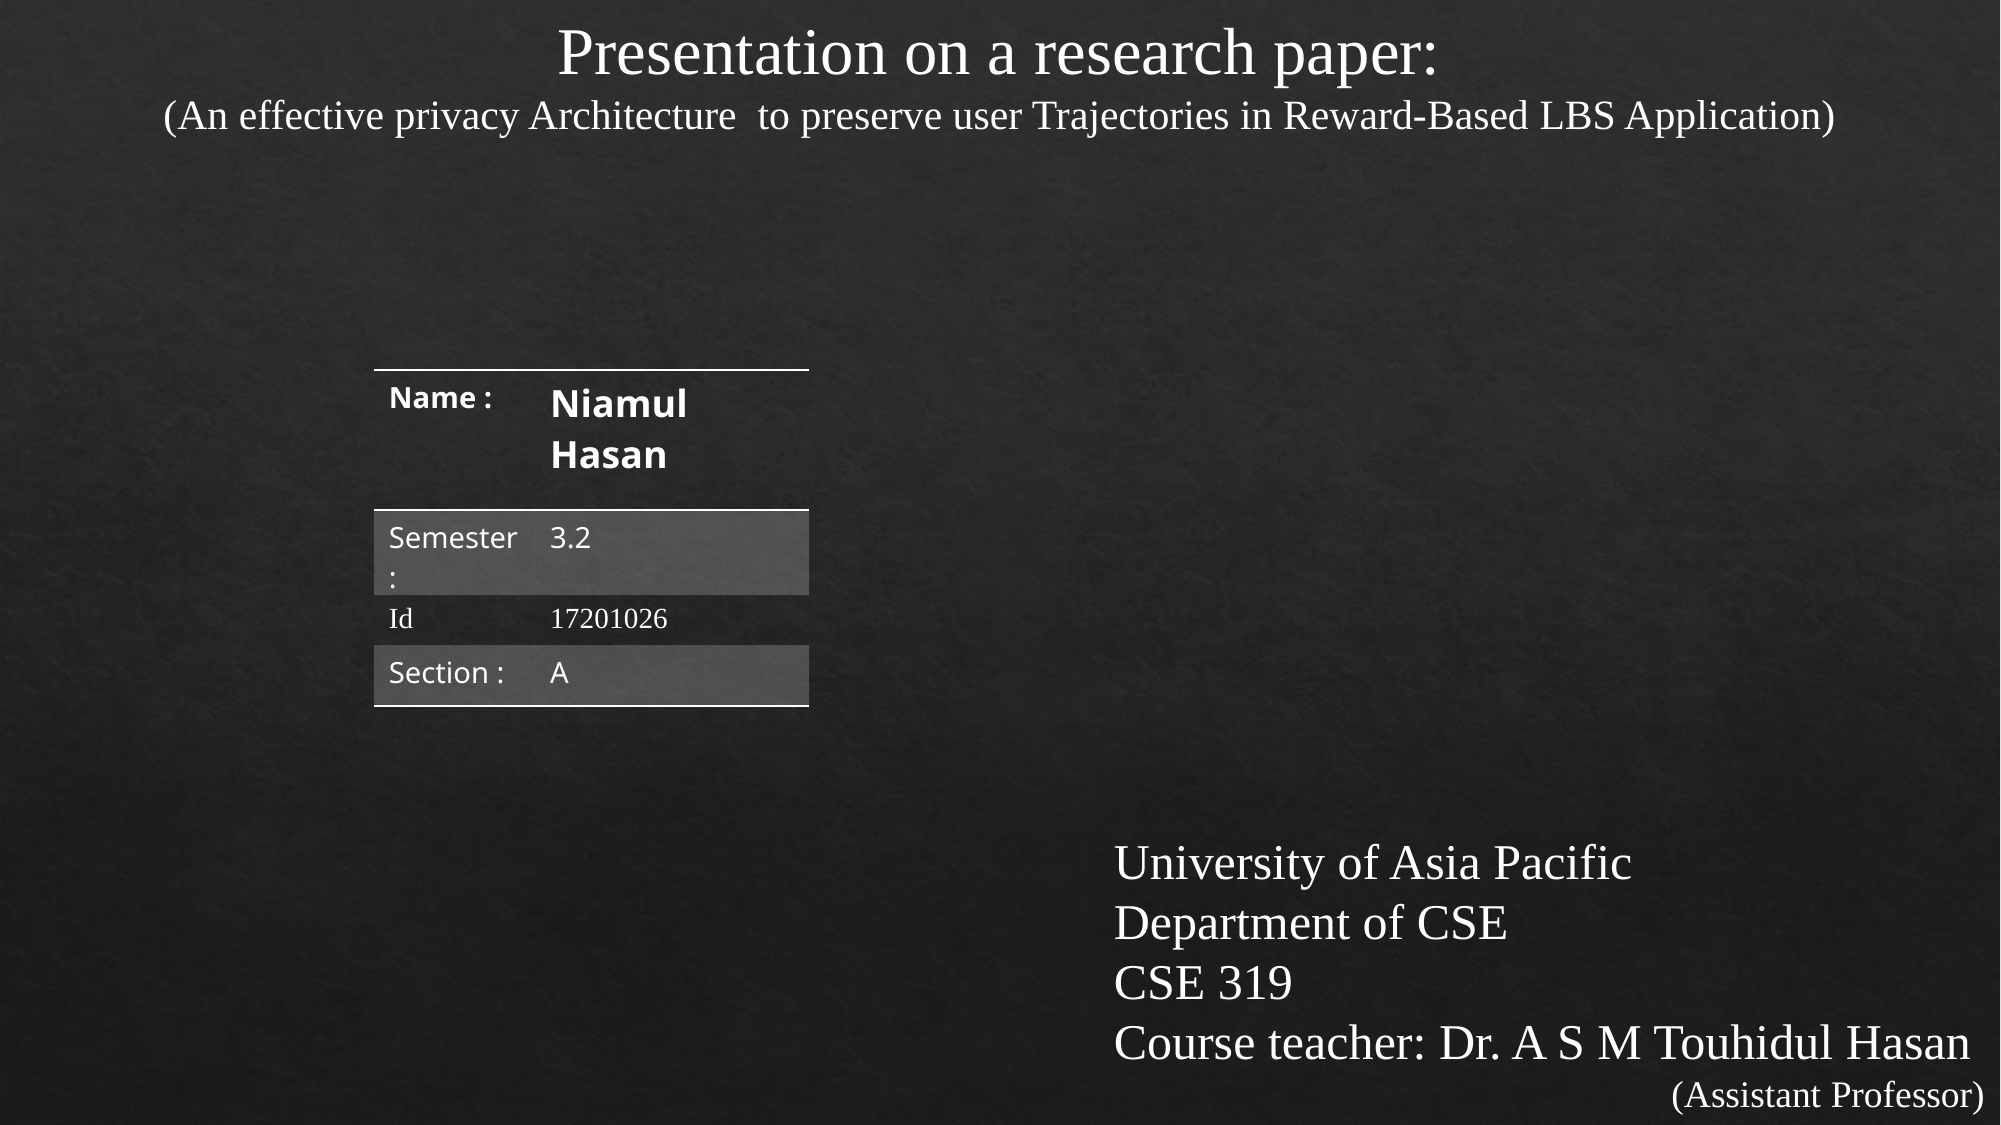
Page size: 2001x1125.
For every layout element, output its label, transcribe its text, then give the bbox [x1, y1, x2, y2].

table_header Niamul Hasan [535, 371, 809, 509]
text_box Presentation on a research paper: (An effective privacy Architecture to preserve user Trajectories in Reward-Based LBS Application) [0, 0, 2000, 145]
table_cell 17201026 [535, 595, 809, 645]
table_header Name : [374, 371, 535, 509]
table_cell A [535, 645, 809, 705]
table_cell Semester: [374, 511, 535, 595]
table_cell Section : [374, 645, 535, 705]
table_cell Id [374, 595, 535, 645]
table_cell 3.2 [535, 511, 809, 595]
text_box University of Asia Pacific Department of CSE CSE 319 Course teacher: Dr. A S M Touhidul Hasan (Assistant Professor) [1099, 821, 2000, 1122]
